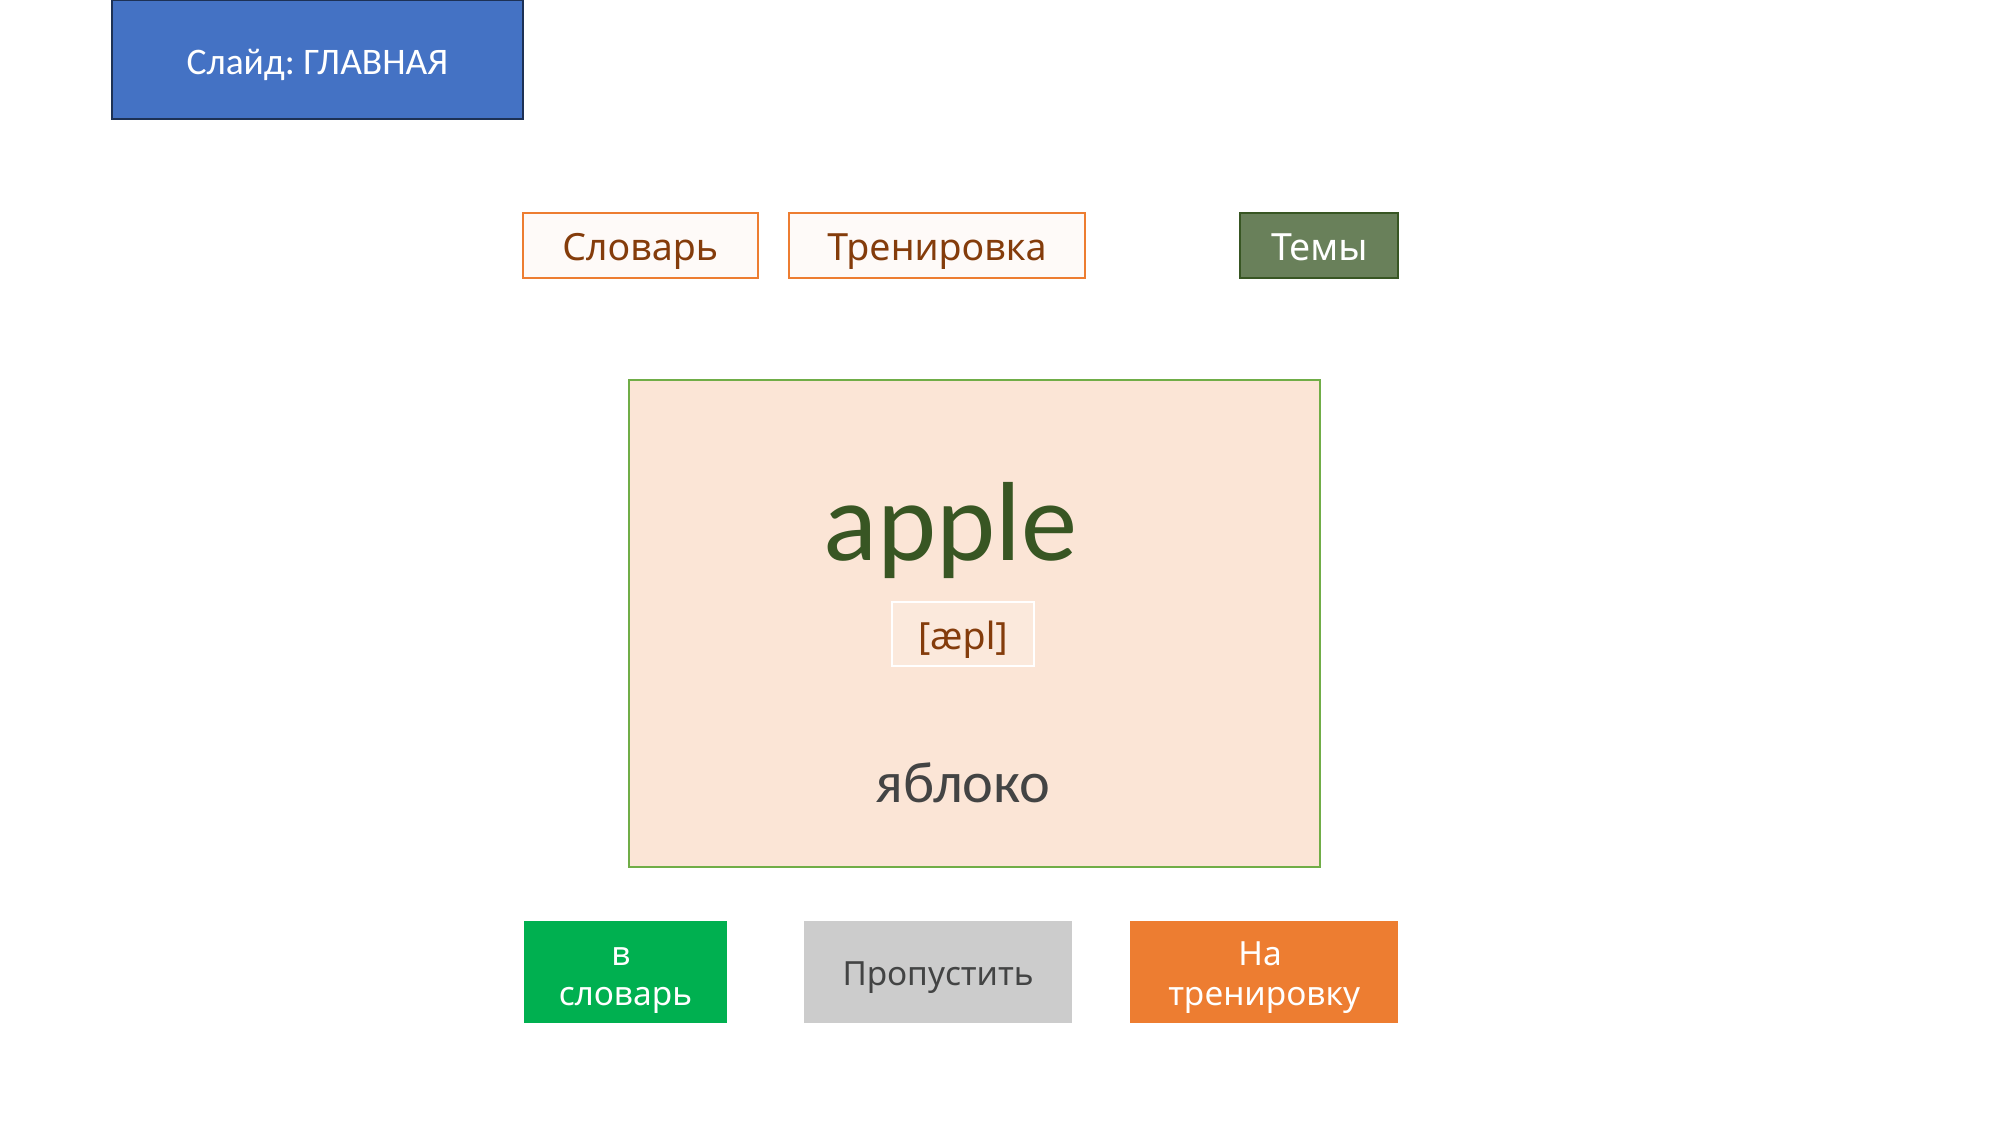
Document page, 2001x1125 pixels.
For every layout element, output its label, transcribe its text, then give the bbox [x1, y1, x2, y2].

text_box Тренировка [788, 212, 1086, 279]
text_box в словарь [522, 919, 729, 1025]
text_box Слайд: ГЛАВНАЯ [111, 0, 524, 120]
text_box [æpl] [891, 601, 1035, 667]
text_box яблоко [795, 728, 1132, 830]
text_box Пропустить [802, 919, 1074, 1025]
text_box Темы [1239, 212, 1399, 279]
text_box Словарь [522, 212, 759, 279]
text_box [628, 379, 1321, 868]
text_box apple [747, 445, 1179, 585]
text_box На тренировку [1128, 919, 1400, 1025]
